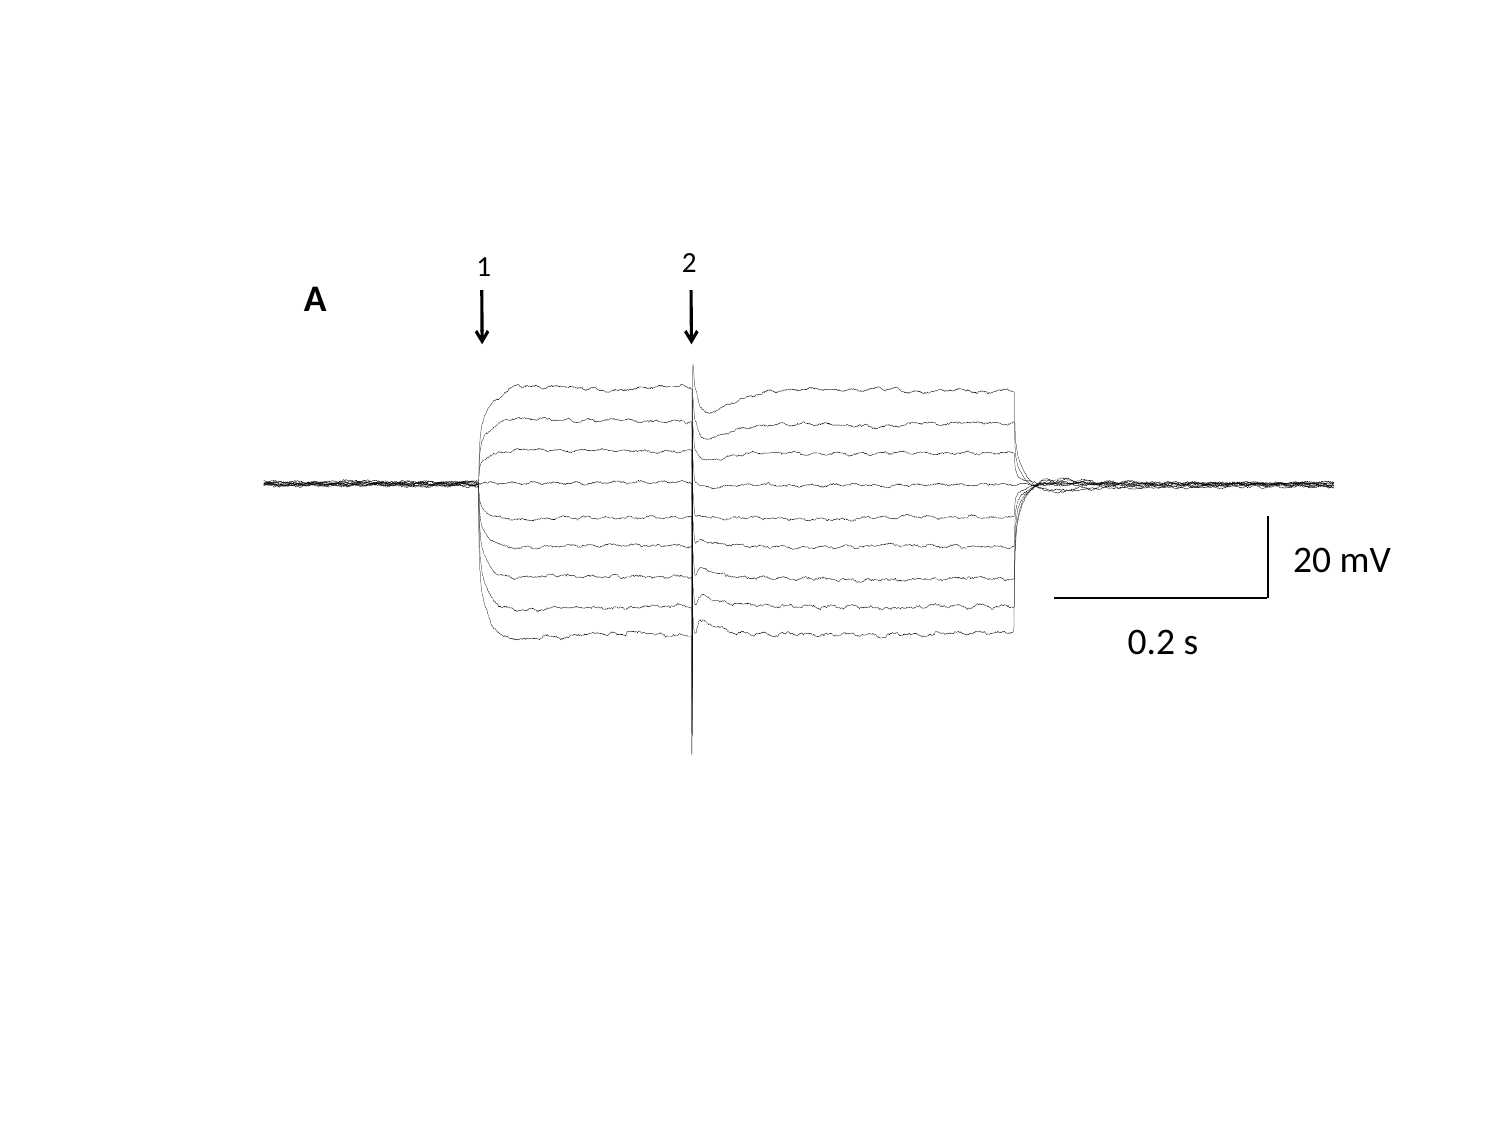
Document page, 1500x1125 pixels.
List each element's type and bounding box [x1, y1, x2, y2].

text_box [263, 236, 1421, 755]
